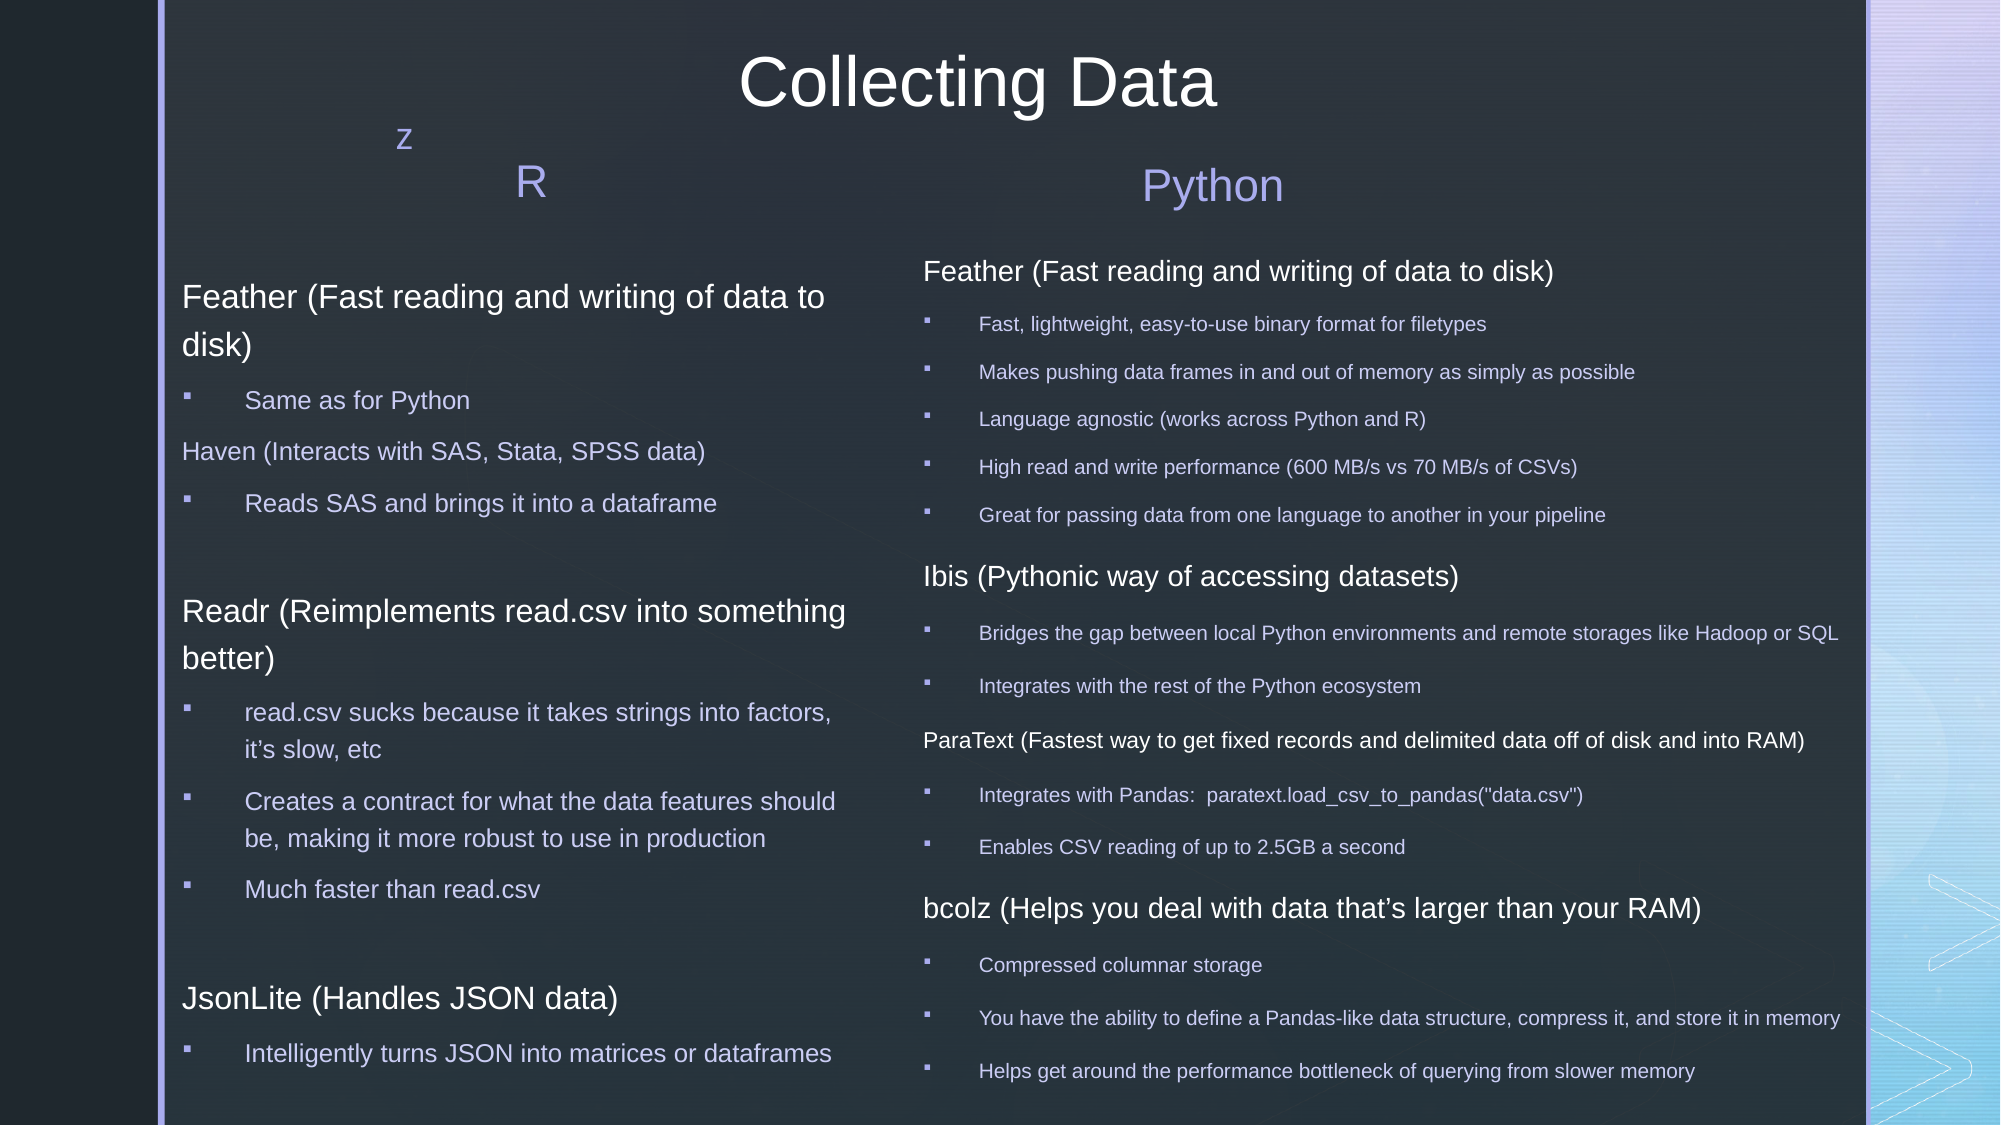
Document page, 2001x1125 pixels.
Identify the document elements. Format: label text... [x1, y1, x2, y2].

list Feather (Fast reading and writing of data to disk) Fast, lightweight, easy-to-use binary format for filetypes Makes pushing data frames in and out of memory as simply as possible Language agnostic (works across Python and R) High read and write performance (600 MB/s vs 70 MB/s of CSVs) Great for passing data from one language to another in your pipeline Ibis (Pythonic way of accessing datasets) Bridges the gap between local Python environments and remote storages like Hadoop or SQL Integrates with the rest of the Python ecosystem ParaText (Fastest way to get fixed records and delimited data off of disk and into RAM) Integrates with Pandas: paratext.load_csv_to_pandas("data.csv") Enables CSV reading of up to 2.5GB a second bcolz (Helps you deal with data that’s larger than your RAM) Compressed columnar storage You have the ability to define a Pandas-like data structure, compress it, and store it in memory Helps get around the performance bottleneck of querying from slower memory [907, 237, 1868, 1107]
list Feather (Fast reading and writing of data to disk) Same as for Python Haven (Interacts with SAS, Stata, SPSS data) Reads SAS and brings it into a dataframe Readr (Reimplements read.csv into something better) read.csv sucks because it takes strings into factors, it’s slow, etc Creates a contract for what the data features should be, making it more robust to use in production Much faster than read.csv JsonLite (Handles JSON data) Intelligently turns JSON into matrices or dataframes [165, 258, 875, 1088]
title Collecting Data [325, 37, 1632, 215]
list R [212, 137, 852, 215]
list Python [1126, 140, 1767, 218]
picture [1871, 0, 2001, 1125]
